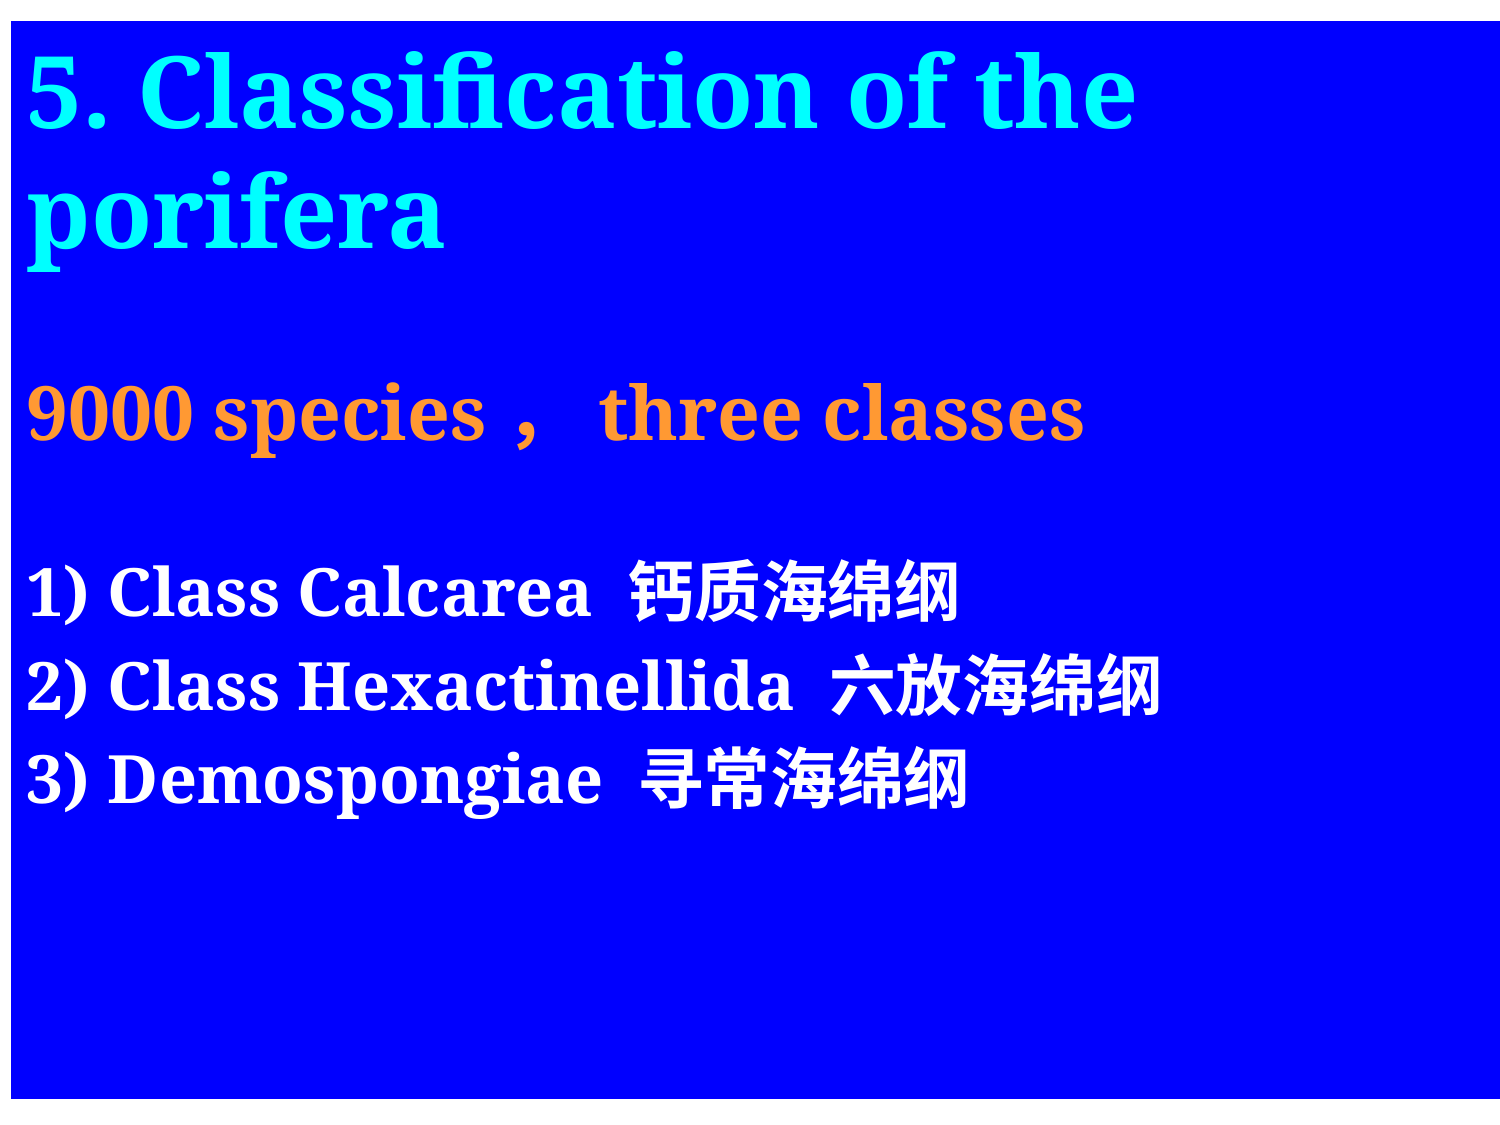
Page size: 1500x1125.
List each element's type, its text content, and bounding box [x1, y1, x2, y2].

list 5. Classification of the porifera 9000 species，three classes 1) Class Calcarea 钙质海绵纲 2) Class Hexactinellida 六放海绵纲 3) Demospongiae 寻常海绵纲 [11, 21, 1500, 1099]
